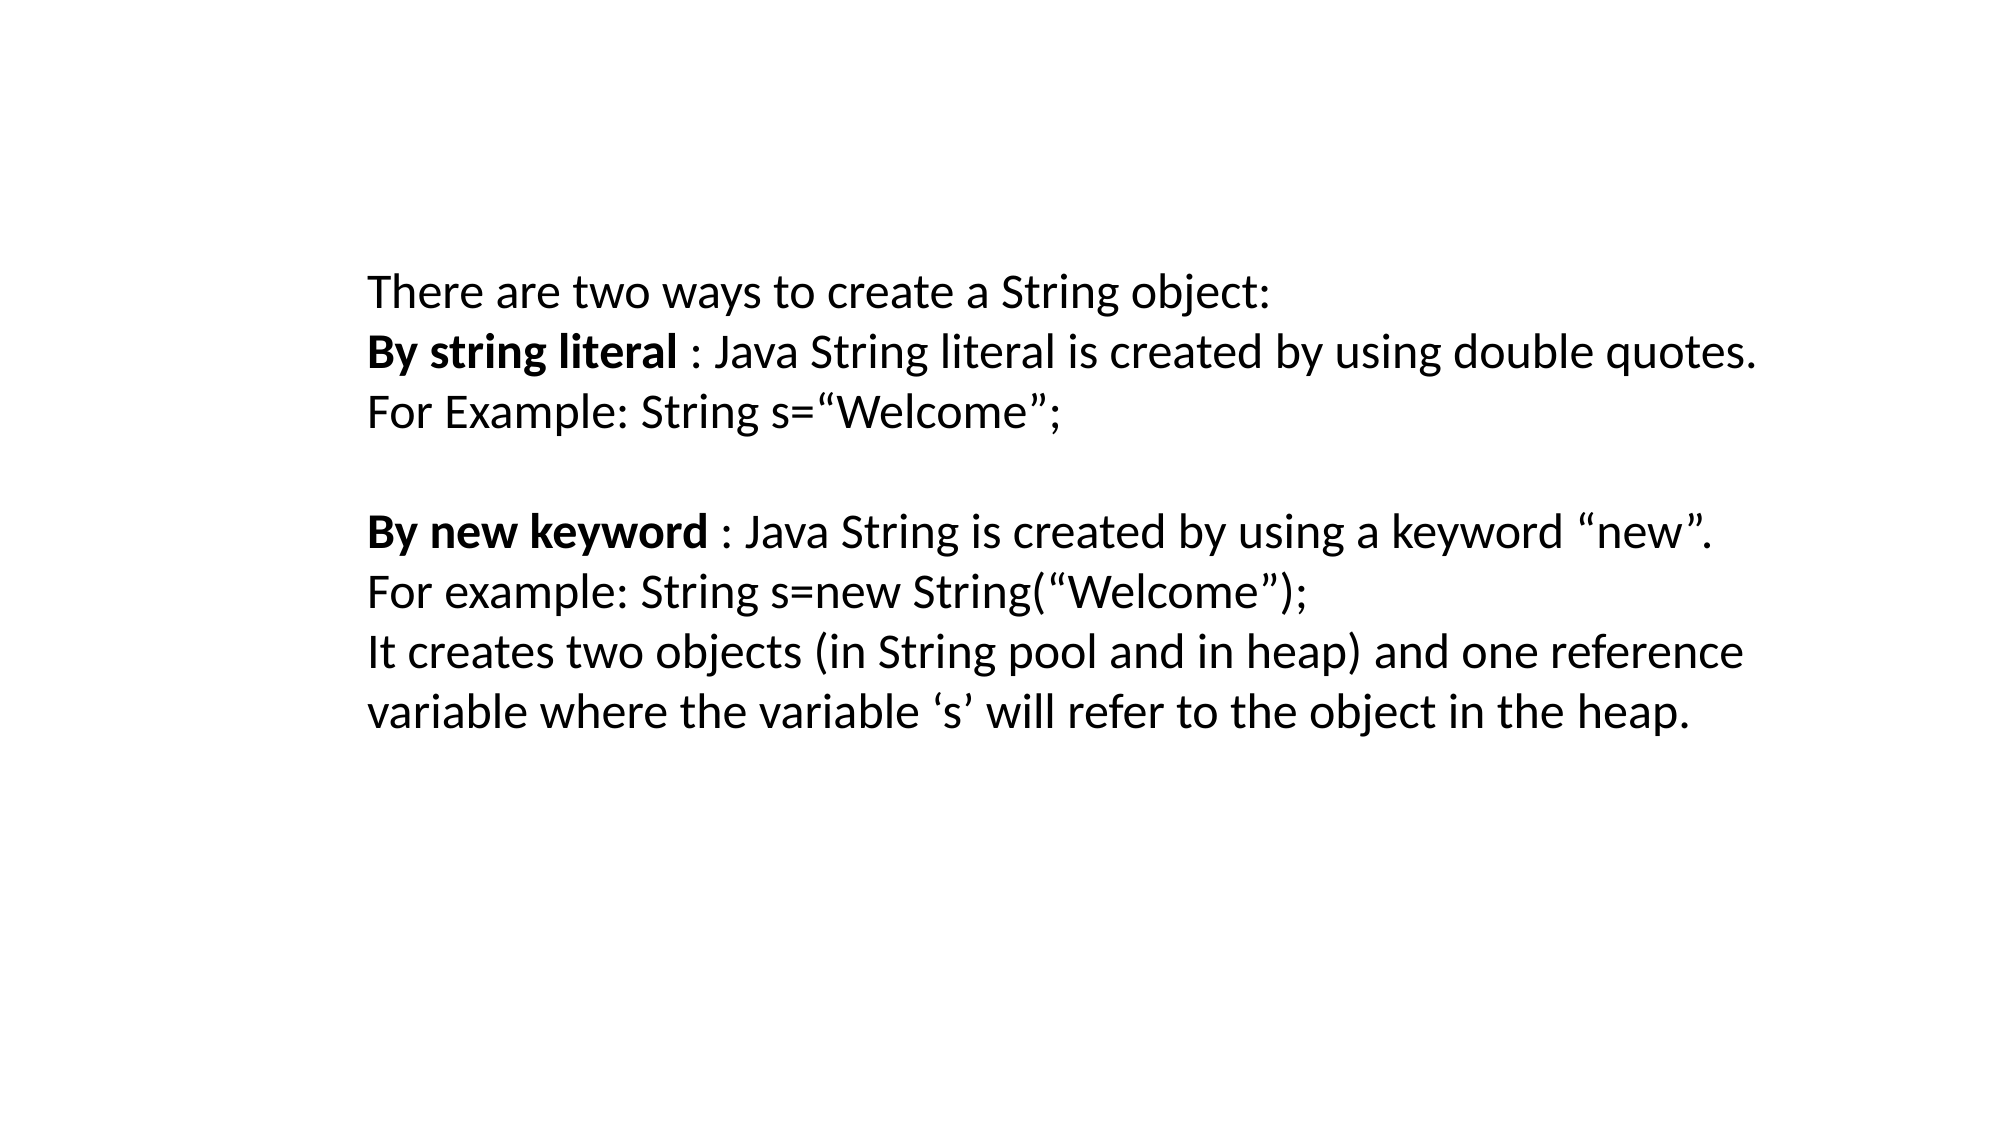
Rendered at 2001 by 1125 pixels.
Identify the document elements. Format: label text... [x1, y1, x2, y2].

text_box There are two ways to create a String object: By string literal : Java String literal is created by using double quotes. For Example: String s=“Welcome”; By new keyword : Java String is created by using a keyword “new”. For example: String s=new String(“Welcome”); It creates two objects (in String pool and in heap) and one reference variable where the variable ‘s’ will refer to the object in the heap. [352, 251, 1836, 747]
